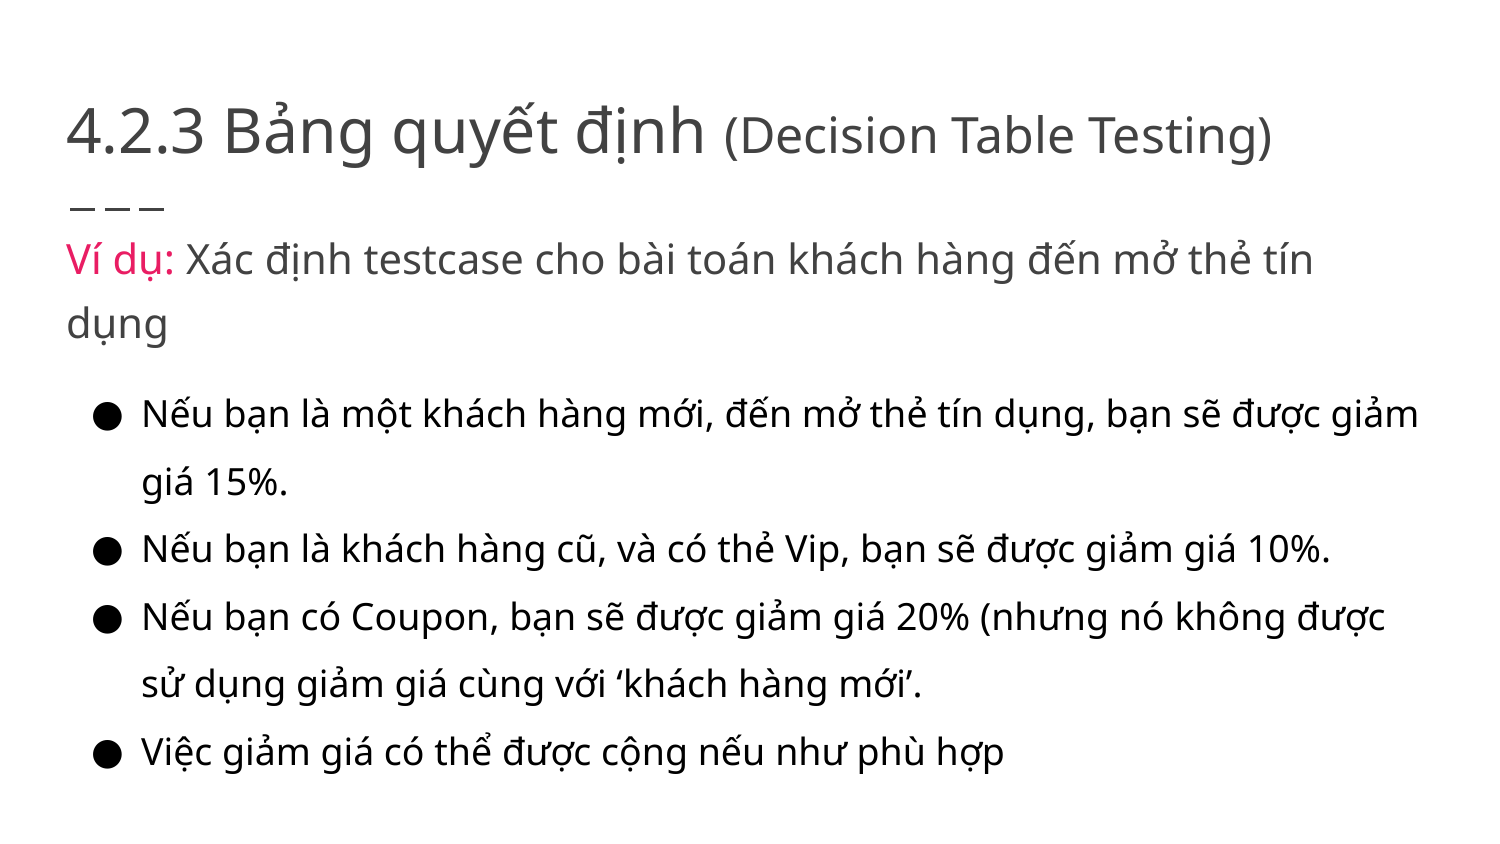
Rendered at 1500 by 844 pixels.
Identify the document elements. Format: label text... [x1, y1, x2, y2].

list Ví dụ: Xác định testcase cho bài toán khách hàng đến mở thẻ tín dụng Nếu bạn là một khách hàng mới, đến mở thẻ tín dụng, bạn sẽ được giảm giá 15%. Nếu bạn là khách hàng cũ, và có thẻ Vip, bạn sẽ được giảm giá 10%. Nếu bạn có Coupon, bạn sẽ được giảm giá 20% (nhưng nó không được sử dụng giảm giá cùng với ‘khách hàng mới’. Việc giảm giá có thể được cộng nếu như phù hợp [51, 203, 1449, 815]
title 4.2.3 Bảng quyết định (Decision Table Testing) [51, 61, 1449, 182]
